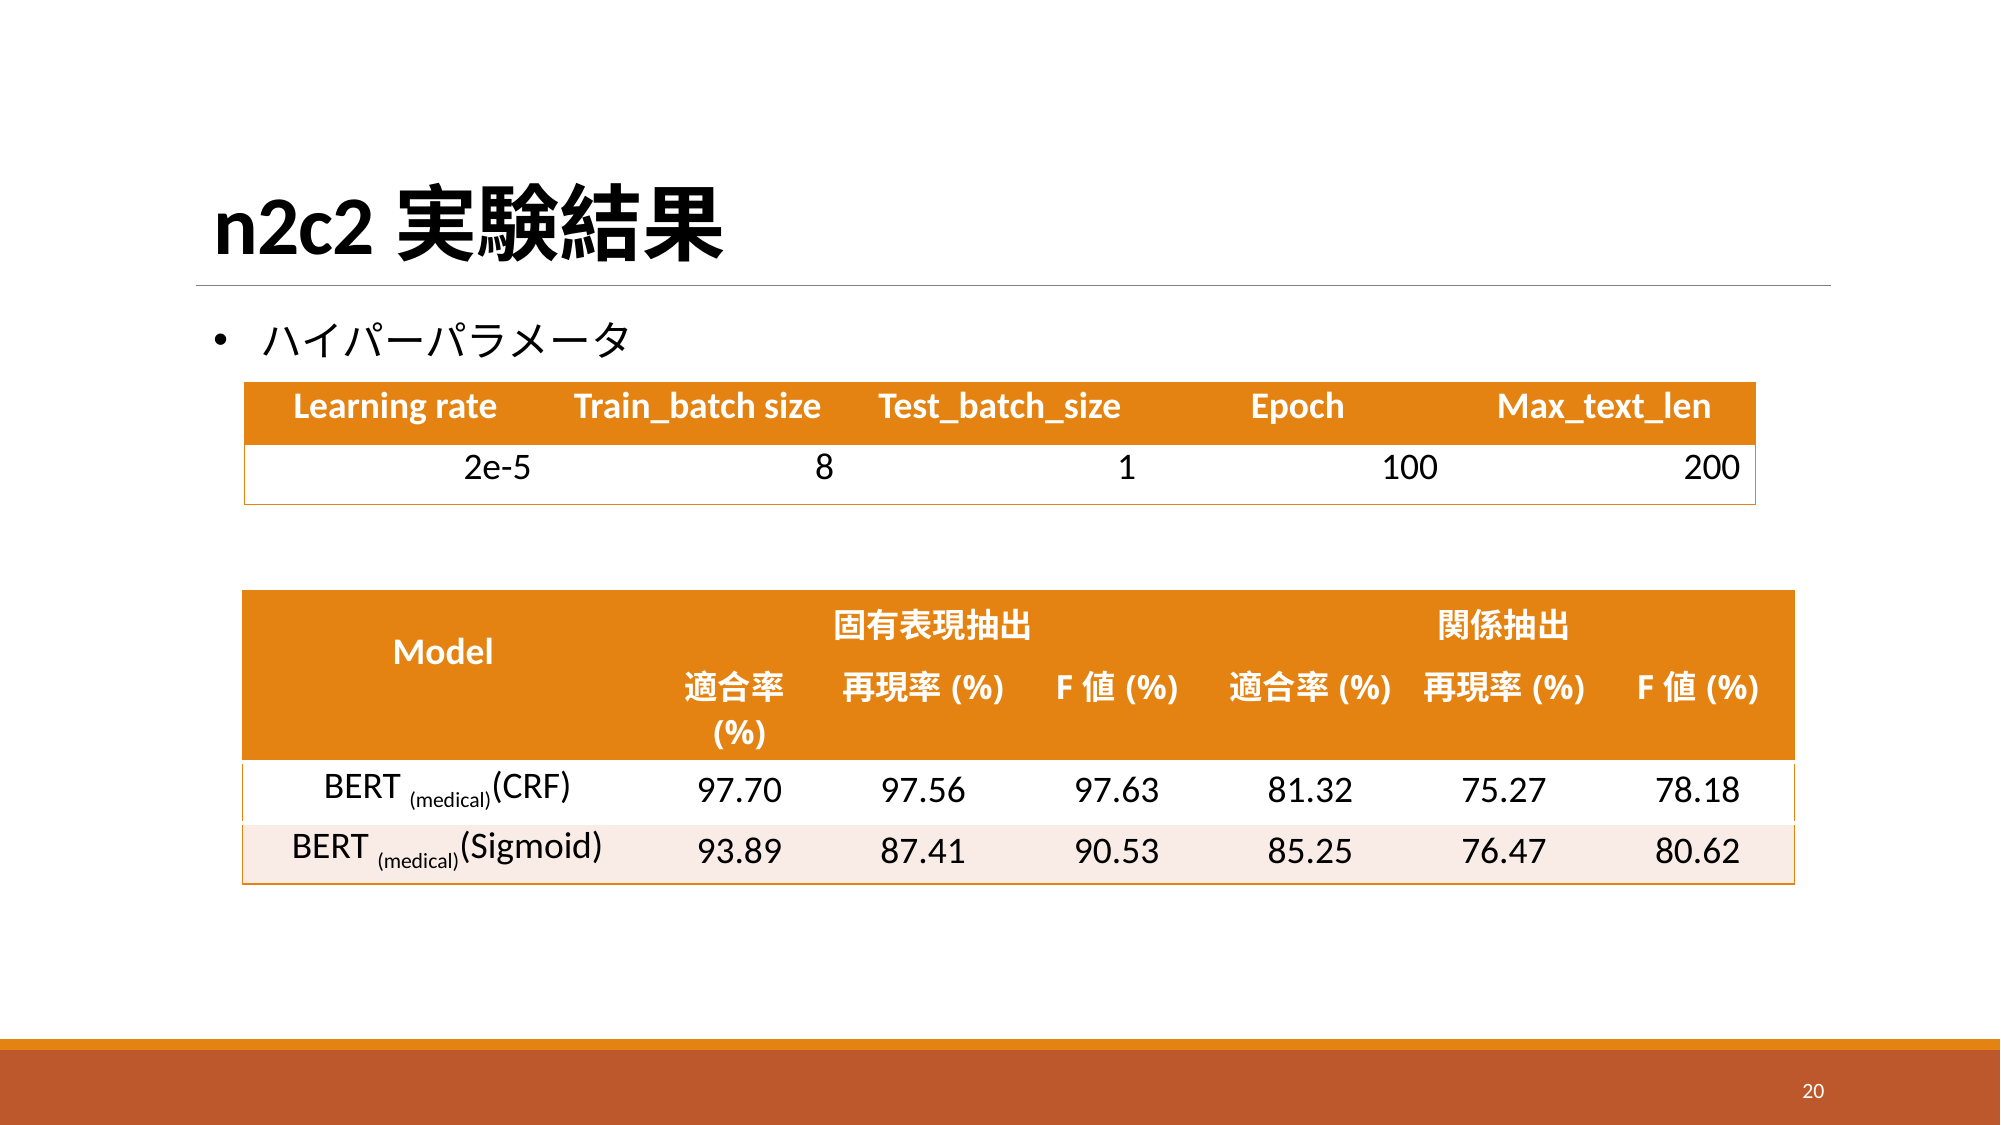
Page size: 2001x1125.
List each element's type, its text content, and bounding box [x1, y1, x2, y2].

table_header Test_batch_size [849, 384, 1151, 443]
table_cell 87.41 [826, 825, 1020, 883]
table_cell 80.62 [1601, 825, 1794, 883]
table_cell 適合率(%) [653, 655, 826, 760]
table_cell 8 [547, 445, 849, 504]
table_cell 93.89 [653, 825, 826, 883]
table_cell 2e-5 [245, 445, 547, 504]
table_cell 100 [1151, 445, 1453, 504]
table_cell 再現率(%) [826, 655, 1020, 760]
table_cell F値(%) [1601, 655, 1794, 760]
table_cell 適合率(%) [1214, 655, 1407, 760]
table_cell BERT (medical)(CRF) [243, 764, 653, 821]
table_header Learning rate [245, 384, 547, 443]
table_cell 1 [849, 445, 1151, 504]
table_header Train_batch size [547, 384, 849, 443]
table_cell 97.63 [1020, 764, 1214, 821]
table_cell 97.70 [653, 764, 826, 821]
table_cell BERT (medical)(Sigmoid) [243, 825, 653, 883]
slide_number 20 [1624, 1059, 1840, 1120]
title n2c2実験結果 [198, 123, 1839, 280]
table_header Epoch [1151, 384, 1453, 443]
table_cell 75.27 [1407, 764, 1601, 821]
text_box ハイパーパラメータ [198, 306, 1652, 372]
table_header 固有表現抽出 [653, 592, 1214, 653]
table_header Max_text_len [1453, 384, 1755, 443]
table_cell 97.56 [826, 764, 1020, 821]
table_cell 78.18 [1601, 764, 1794, 821]
table_cell F値(%) [1020, 655, 1214, 760]
table_header Model [243, 592, 653, 760]
table_cell 76.47 [1407, 825, 1601, 883]
table_cell 81.32 [1214, 764, 1407, 821]
table_cell 200 [1453, 445, 1755, 504]
table_cell 再現率(%) [1407, 655, 1601, 760]
table_cell 90.53 [1020, 825, 1214, 883]
table_cell 85.25 [1214, 825, 1407, 883]
table_header 関係抽出 [1214, 592, 1794, 653]
